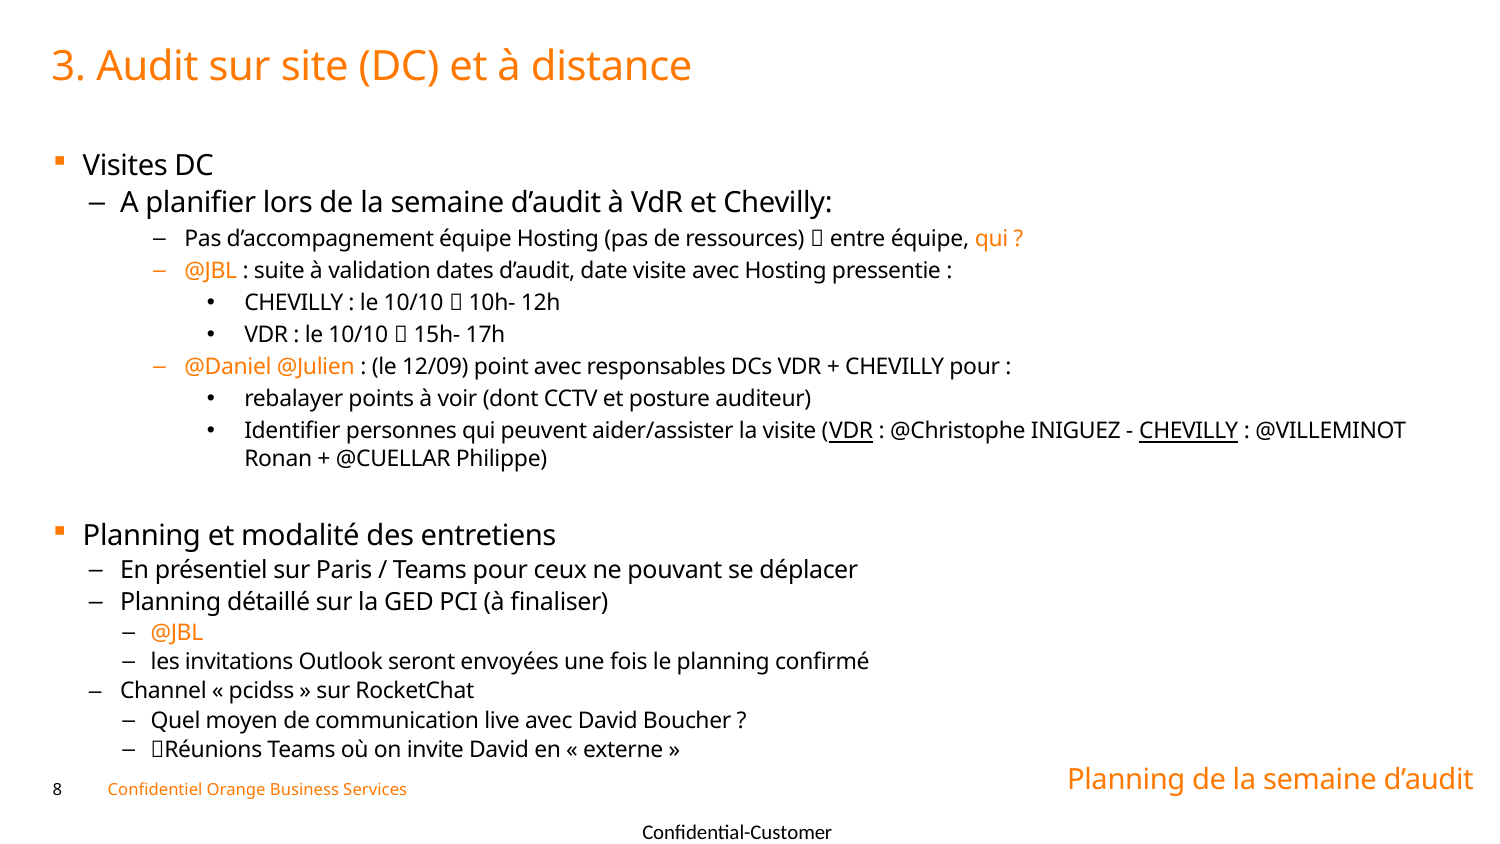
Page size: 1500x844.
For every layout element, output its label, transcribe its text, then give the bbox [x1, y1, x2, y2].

text_box Visites DC A planifier lors de la semaine d’audit à VdR et Chevilly: Pas d’accompagnement équipe Hosting (pas de ressources)  entre équipe, qui ? @JBL : suite à validation dates d’audit, date visite avec Hosting pressentie : CHEVILLY : le 10/10  10h- 12h VDR : le 10/10  15h- 17h @Daniel @Julien : (le 12/09) point avec responsables DCs VDR + CHEVILLY pour : rebalayer points à voir (dont CCTV et posture auditeur) Identifier personnes qui peuvent aider/assister la visite (VDR : @Christophe INIGUEZ - CHEVILLY : @VILLEMINOT Ronan + @CUELLAR Philippe) Planning et modalité des entretiens En présentiel sur Paris / Teams pour ceux ne pouvant se déplacer Planning détaillé sur la GED PCI (à finaliser) @JBL les invitations Outlook seront envoyées une fois le planning confirmé Channel « pcidss » sur RocketChat Quel moyen de communication live avec David Boucher ? Réunions Teams où on invite David en « externe » [53, 102, 1450, 777]
text_box Planning de la semaine d’audit [1064, 764, 1477, 800]
title 3. Audit sur site (DC) et à distance [51, 43, 1449, 127]
